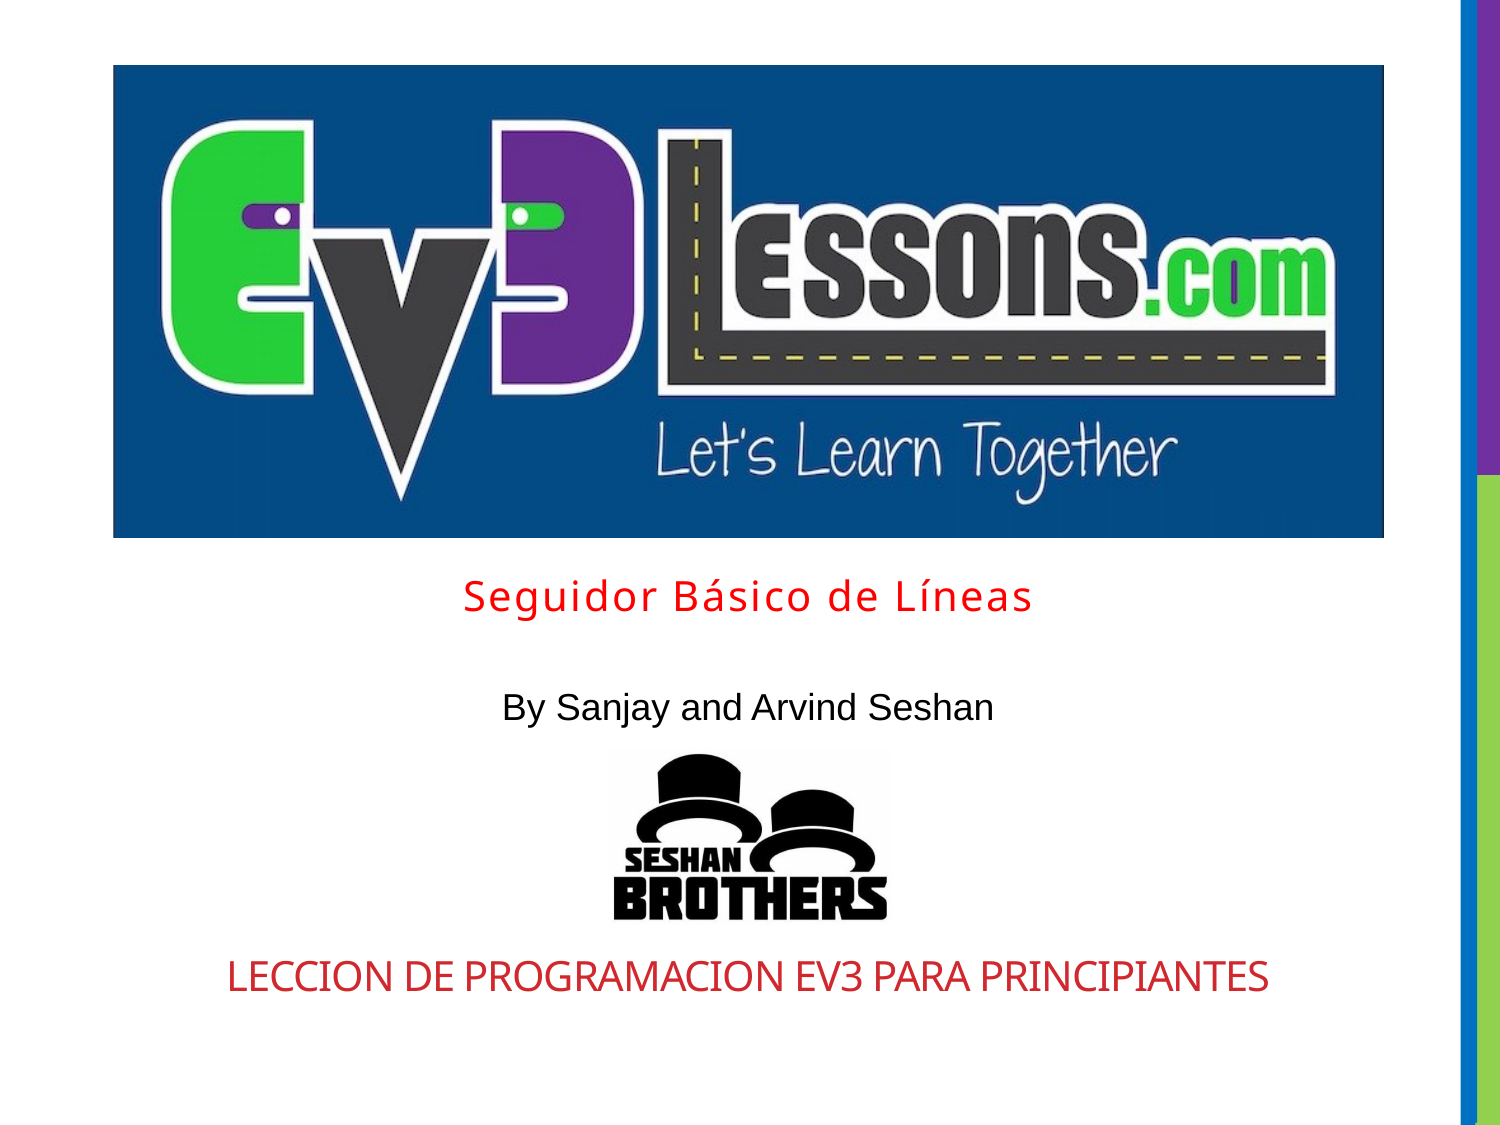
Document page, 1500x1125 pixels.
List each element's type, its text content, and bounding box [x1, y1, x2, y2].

picture [113, 65, 1384, 538]
subtitle Seguidor Básico de Líneas [185, 562, 1311, 713]
picture [606, 747, 893, 926]
title LECCION DE PROGRAMACION EV3 PARA PRInCIPIANTES [82, 941, 1415, 1041]
